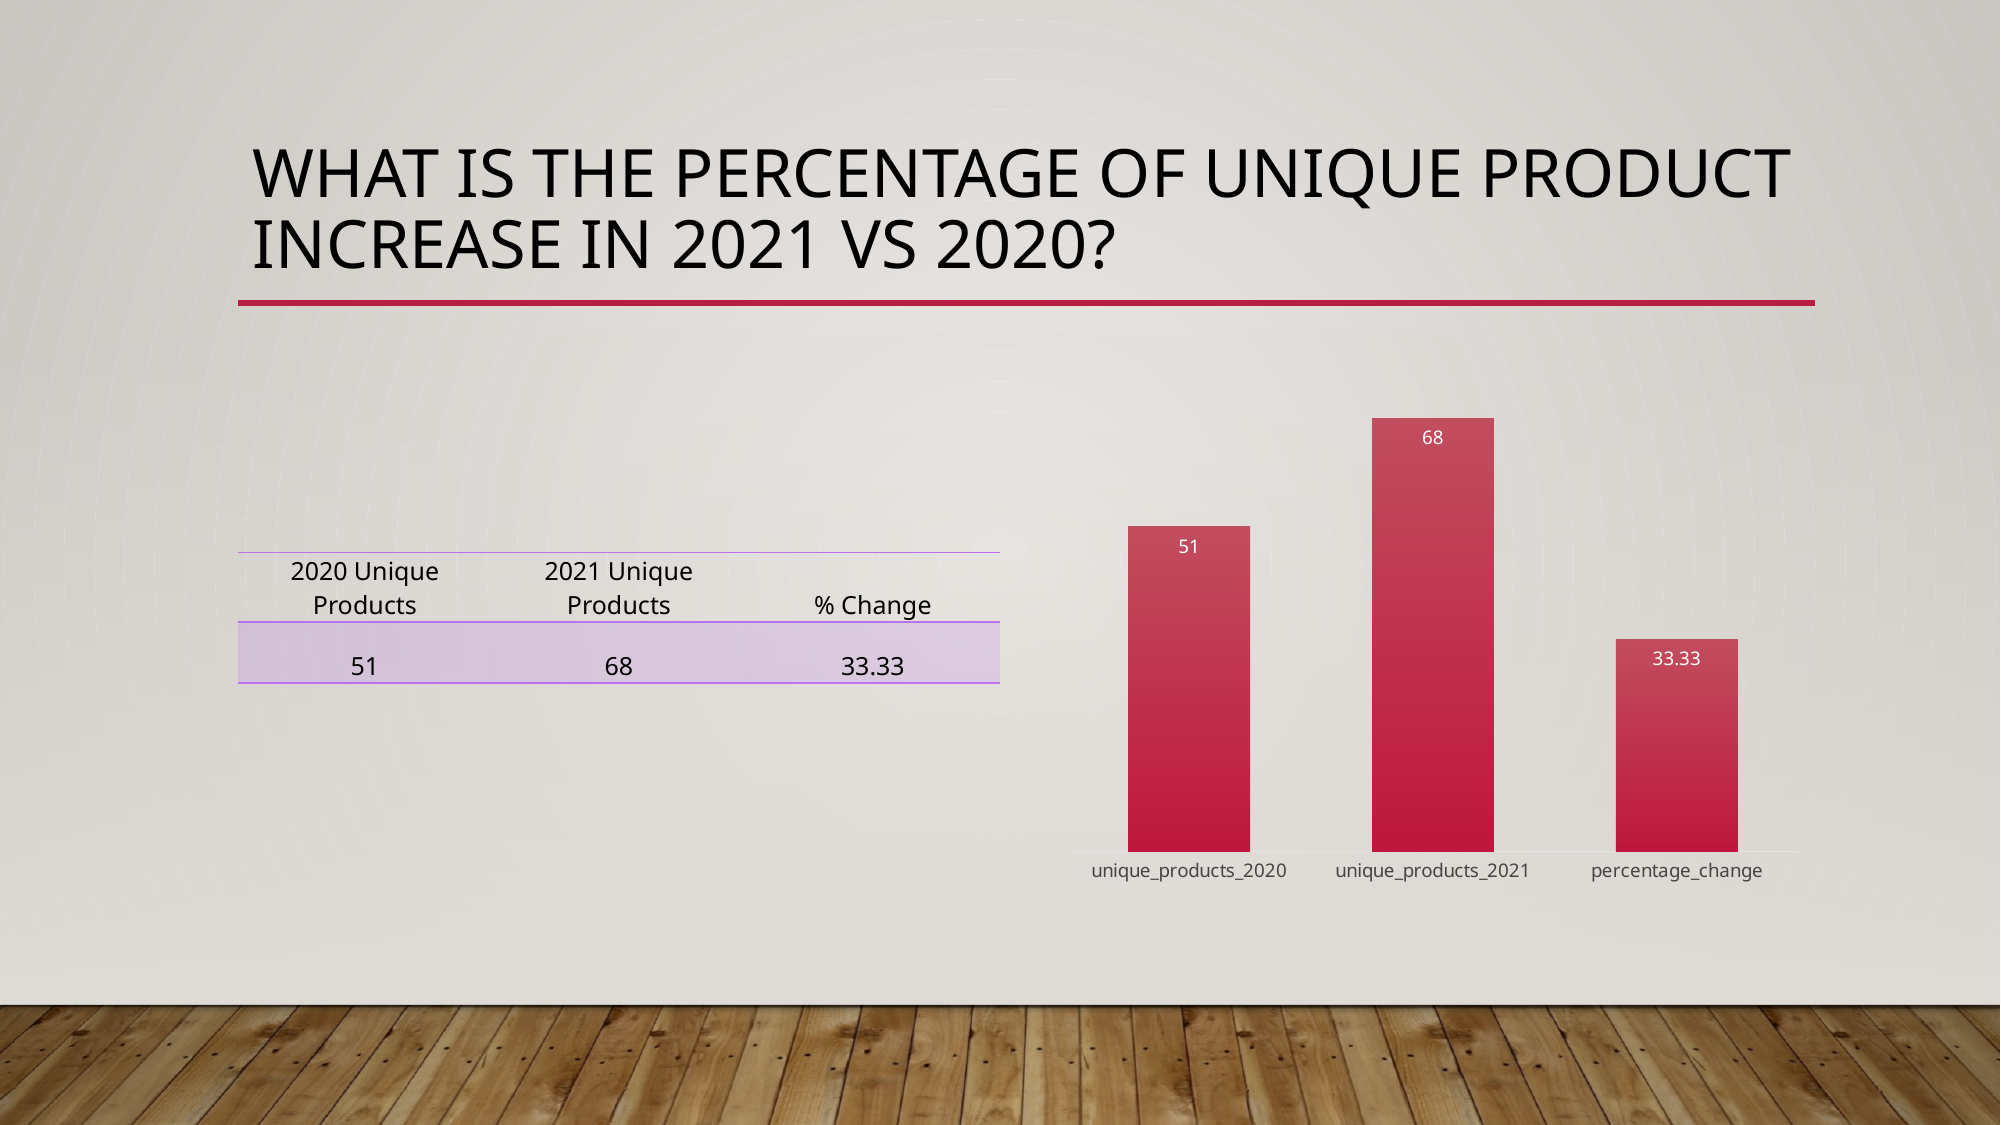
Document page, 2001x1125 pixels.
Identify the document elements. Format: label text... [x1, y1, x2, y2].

table_cell 51 [238, 623, 492, 682]
table_header 2021 Unique Products [492, 553, 746, 621]
table_cell 33.33 [746, 623, 1000, 682]
picture [0, 1005, 2000, 1125]
table_header % Change [746, 553, 1000, 621]
title What is the percentage of unique product increase in 2021 vs 2020? [237, 132, 1814, 306]
chart [1051, 330, 1815, 896]
table_cell 68 [492, 623, 746, 682]
table_header 2020 Unique Products [238, 553, 492, 621]
